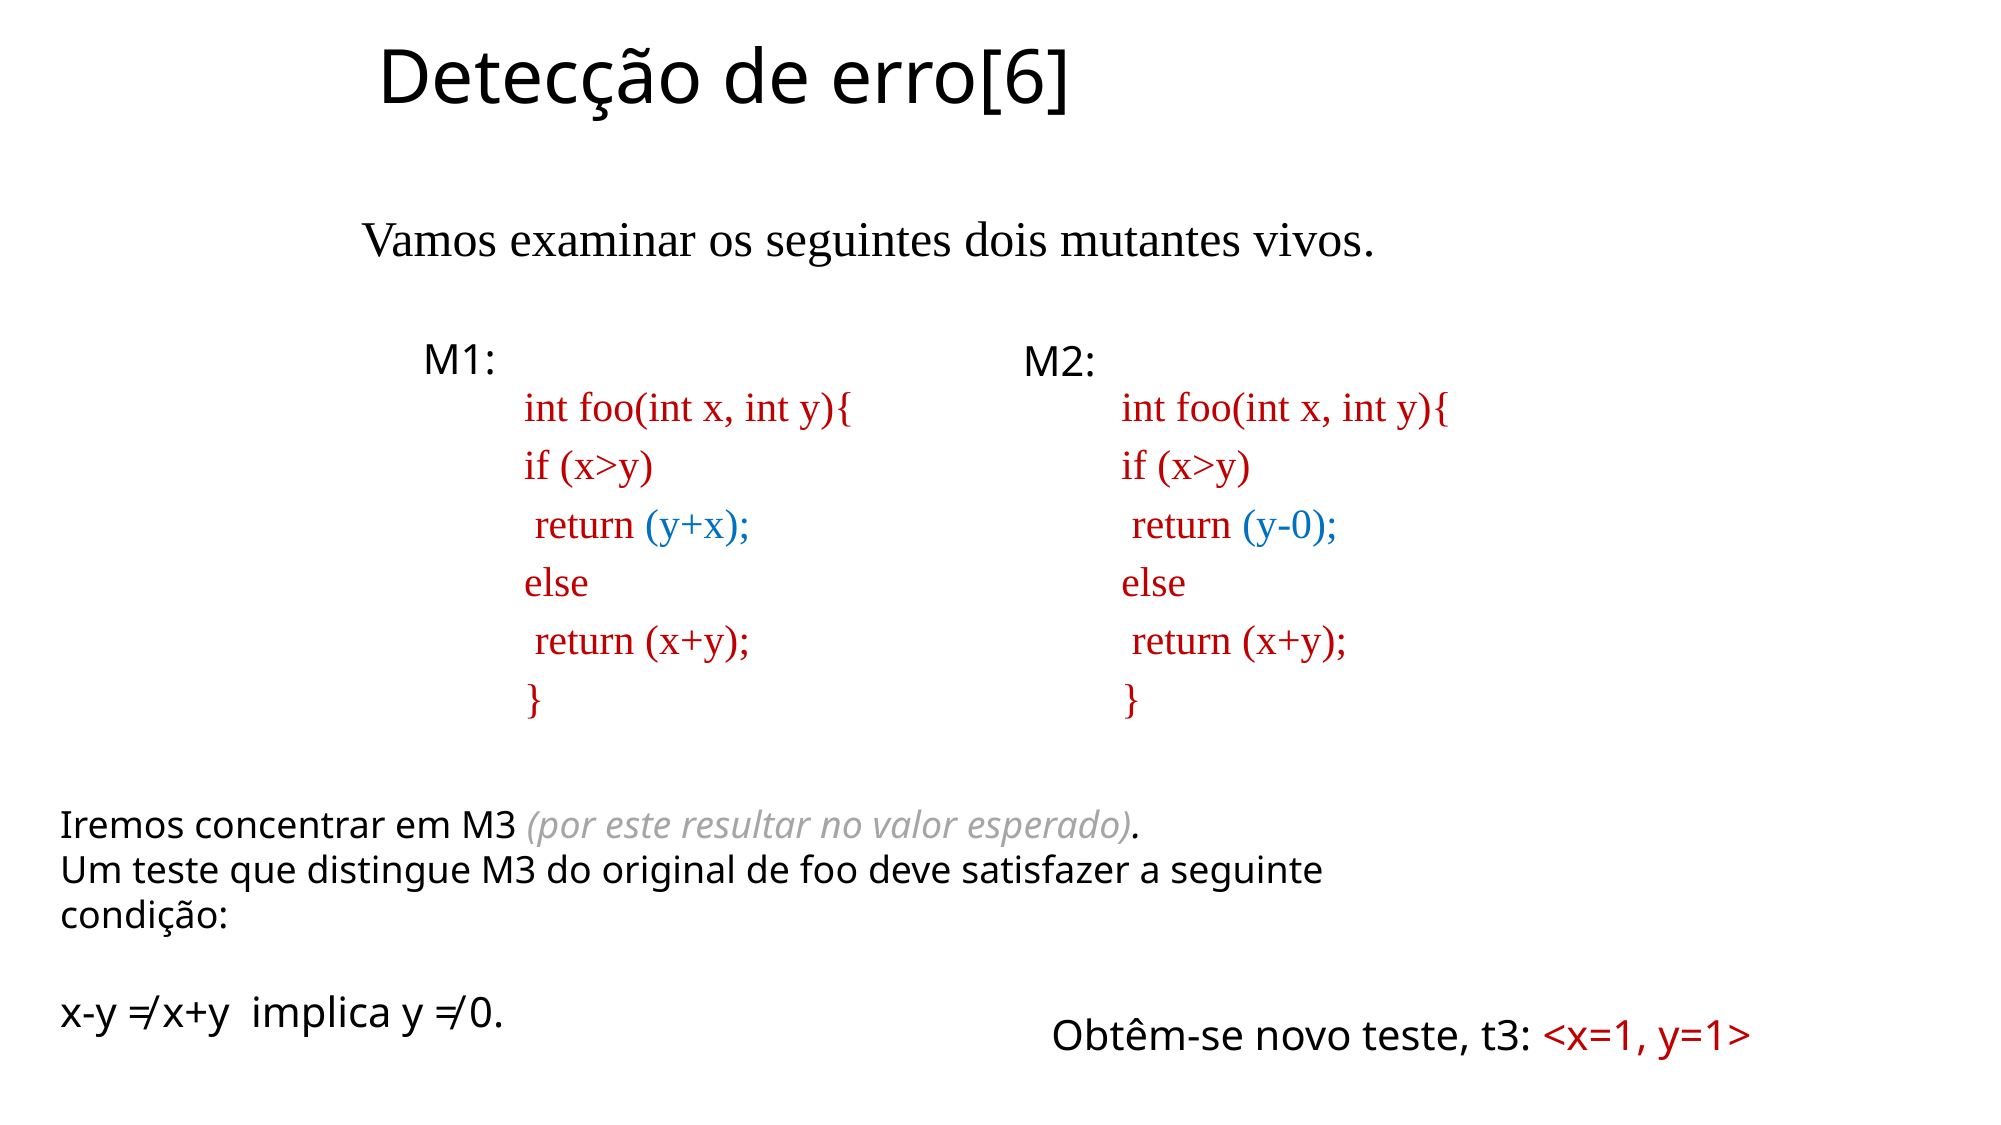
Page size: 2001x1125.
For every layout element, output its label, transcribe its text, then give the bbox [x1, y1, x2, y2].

text_box Obtêm-se novo teste, t3: <x=1, y=1> [1036, 1000, 1809, 1066]
title Detecção de erro[6] [362, 30, 1641, 129]
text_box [409, 325, 1468, 742]
text_box Vamos examinar os seguintes dois mutantes vivos. [346, 199, 1607, 275]
text_box Iremos concentrar em M3 (por este resultar no valor esperado). Um teste que distingue M3 do original de foo deve satisfazer a seguinte condição: x-y ≠ x+y implica y ≠ 0. [45, 793, 1447, 1044]
